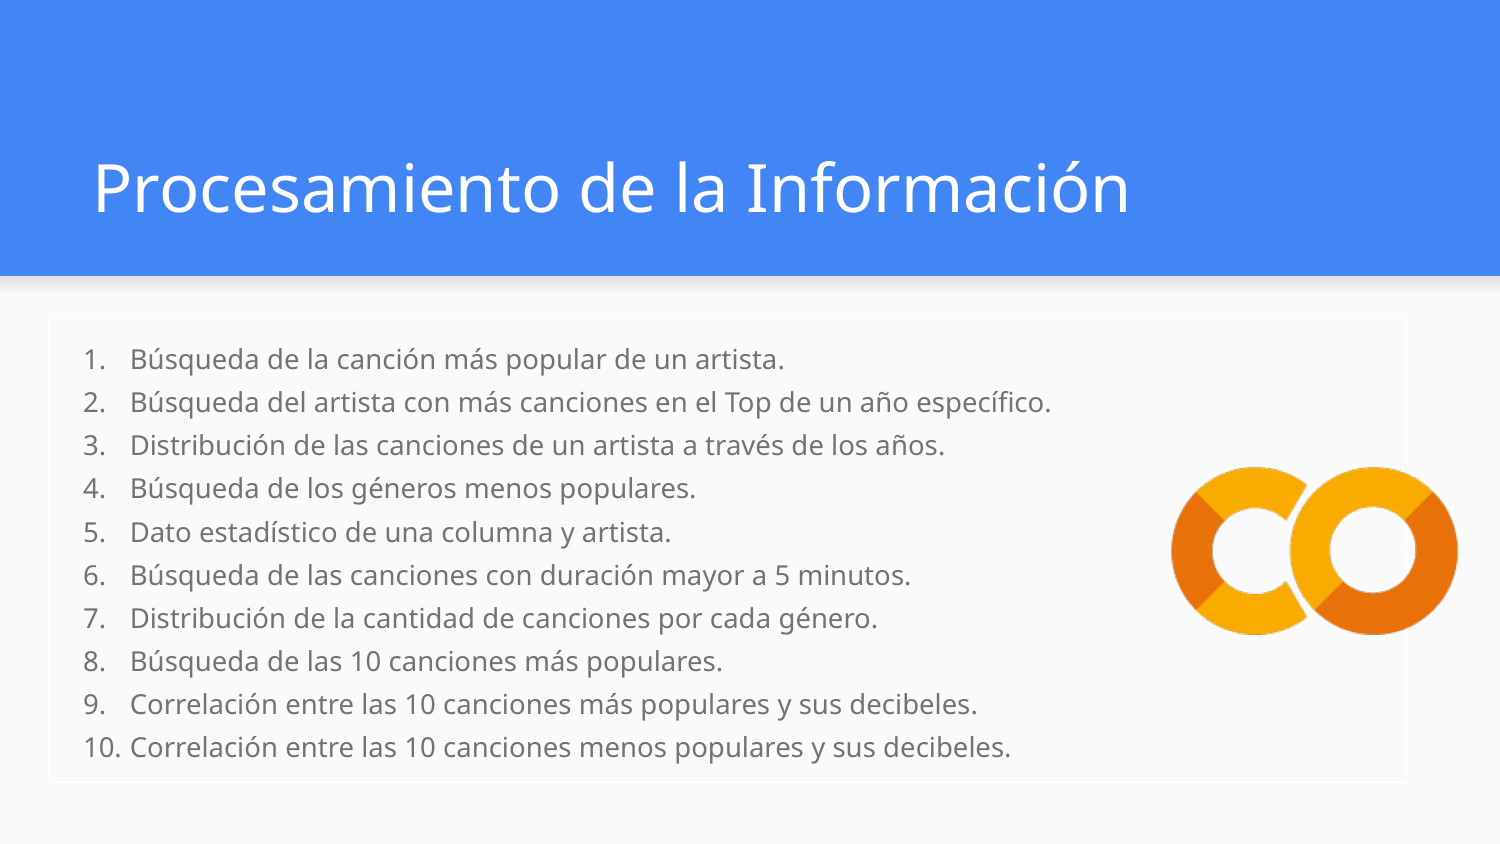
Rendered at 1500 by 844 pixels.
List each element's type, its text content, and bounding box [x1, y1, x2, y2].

title Procesamiento de la Información [77, 121, 1427, 248]
list Búsqueda de la canción más popular de un artista. Búsqueda del artista con más canciones en el Top de un año específico. Distribución de las canciones de un artista a través de los años. Búsqueda de los géneros menos populares. Dato estadístico de una columna y artista. Búsqueda de las canciones con duración mayor a 5 minutos. Distribución de la cantidad de canciones por cada género. Búsqueda de las 10 canciones más populares. Correlación entre las 10 canciones más populares y sus decibeles. Correlación entre las 10 canciones menos populares y sus decibeles. [48, 319, 1408, 783]
picture [1149, 386, 1479, 716]
